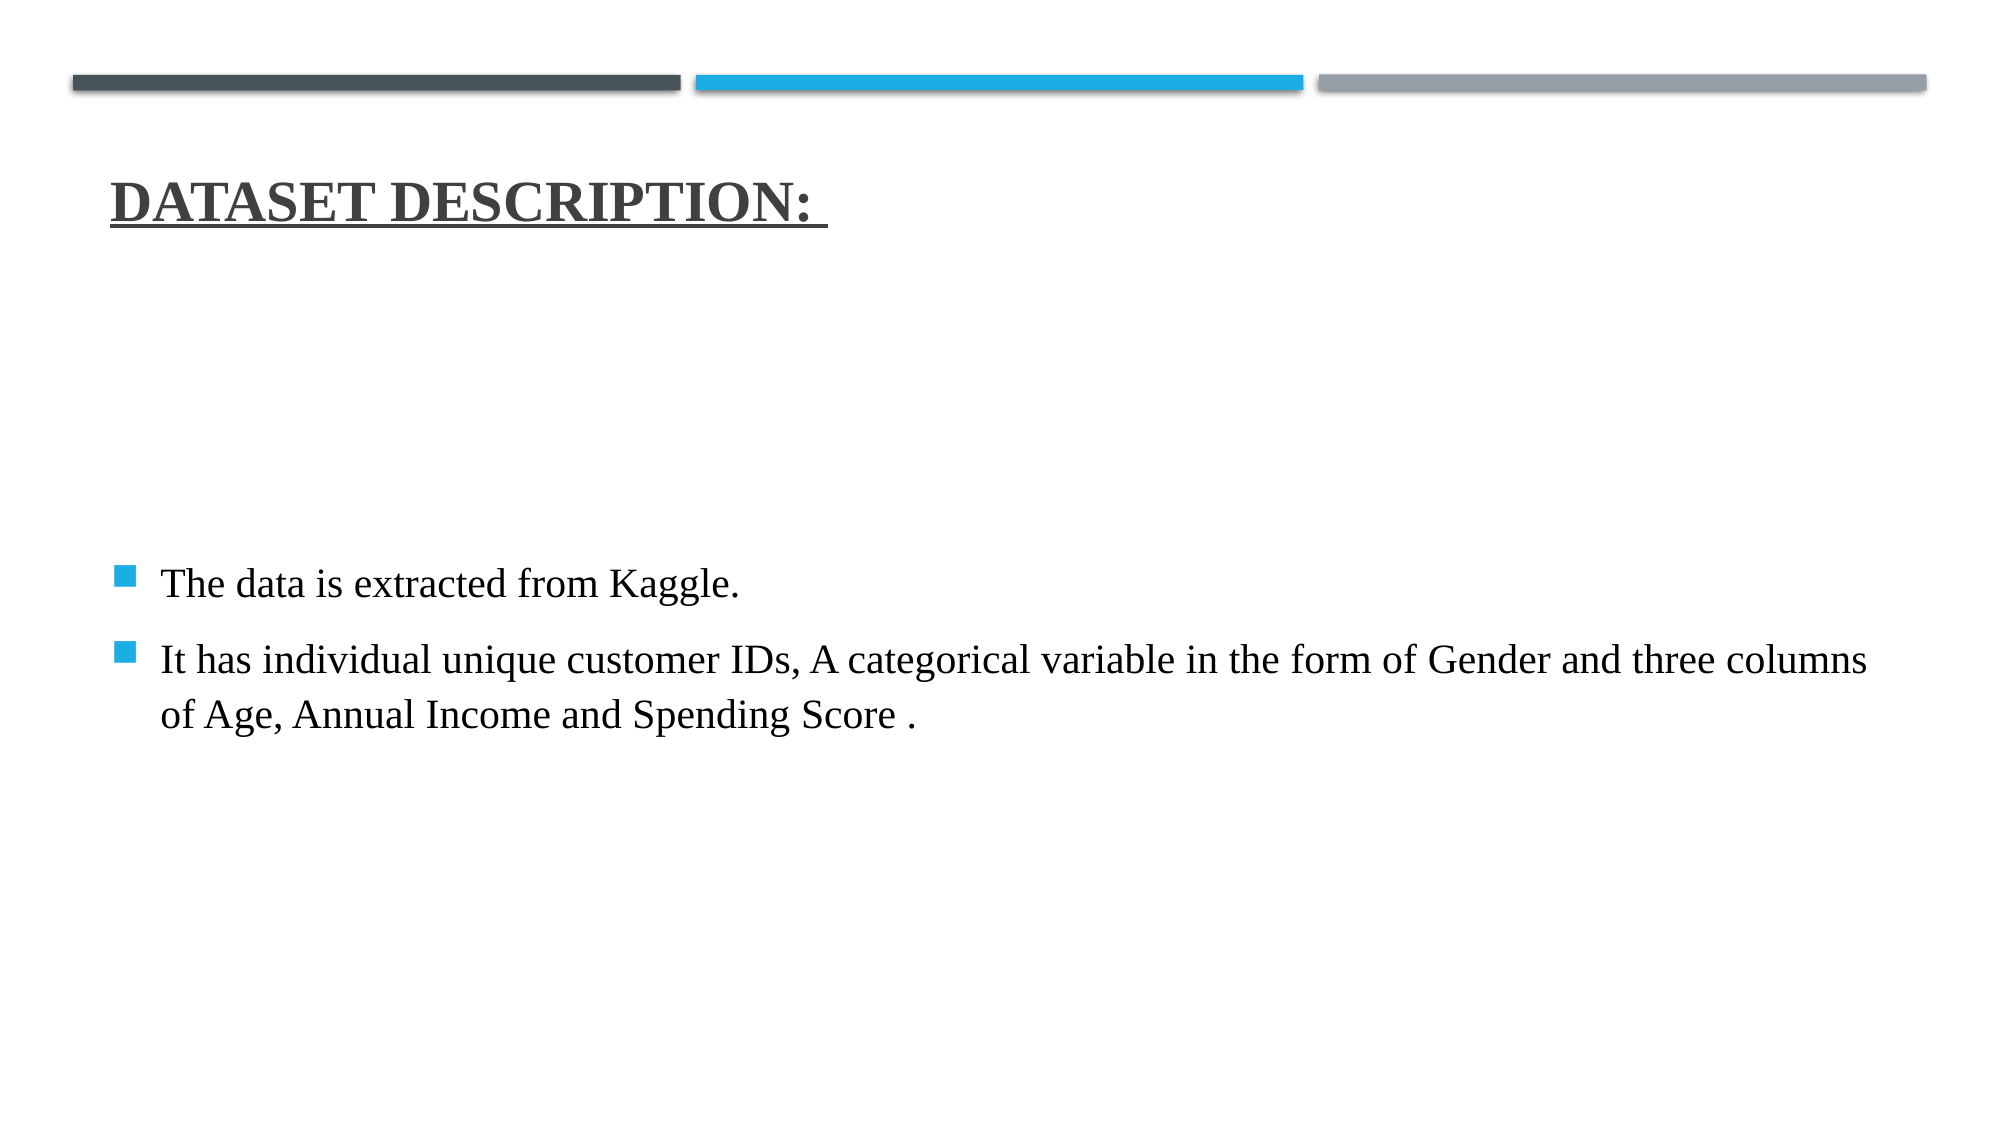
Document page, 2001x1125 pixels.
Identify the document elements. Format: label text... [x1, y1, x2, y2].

title Dataset Description: [95, 115, 1905, 311]
list The data is extracted from Kaggle. It has individual unique customer IDs, A categorical variable in the form of Gender and three columns of Age, Annual Income and Spending Score . [95, 383, 1905, 981]
